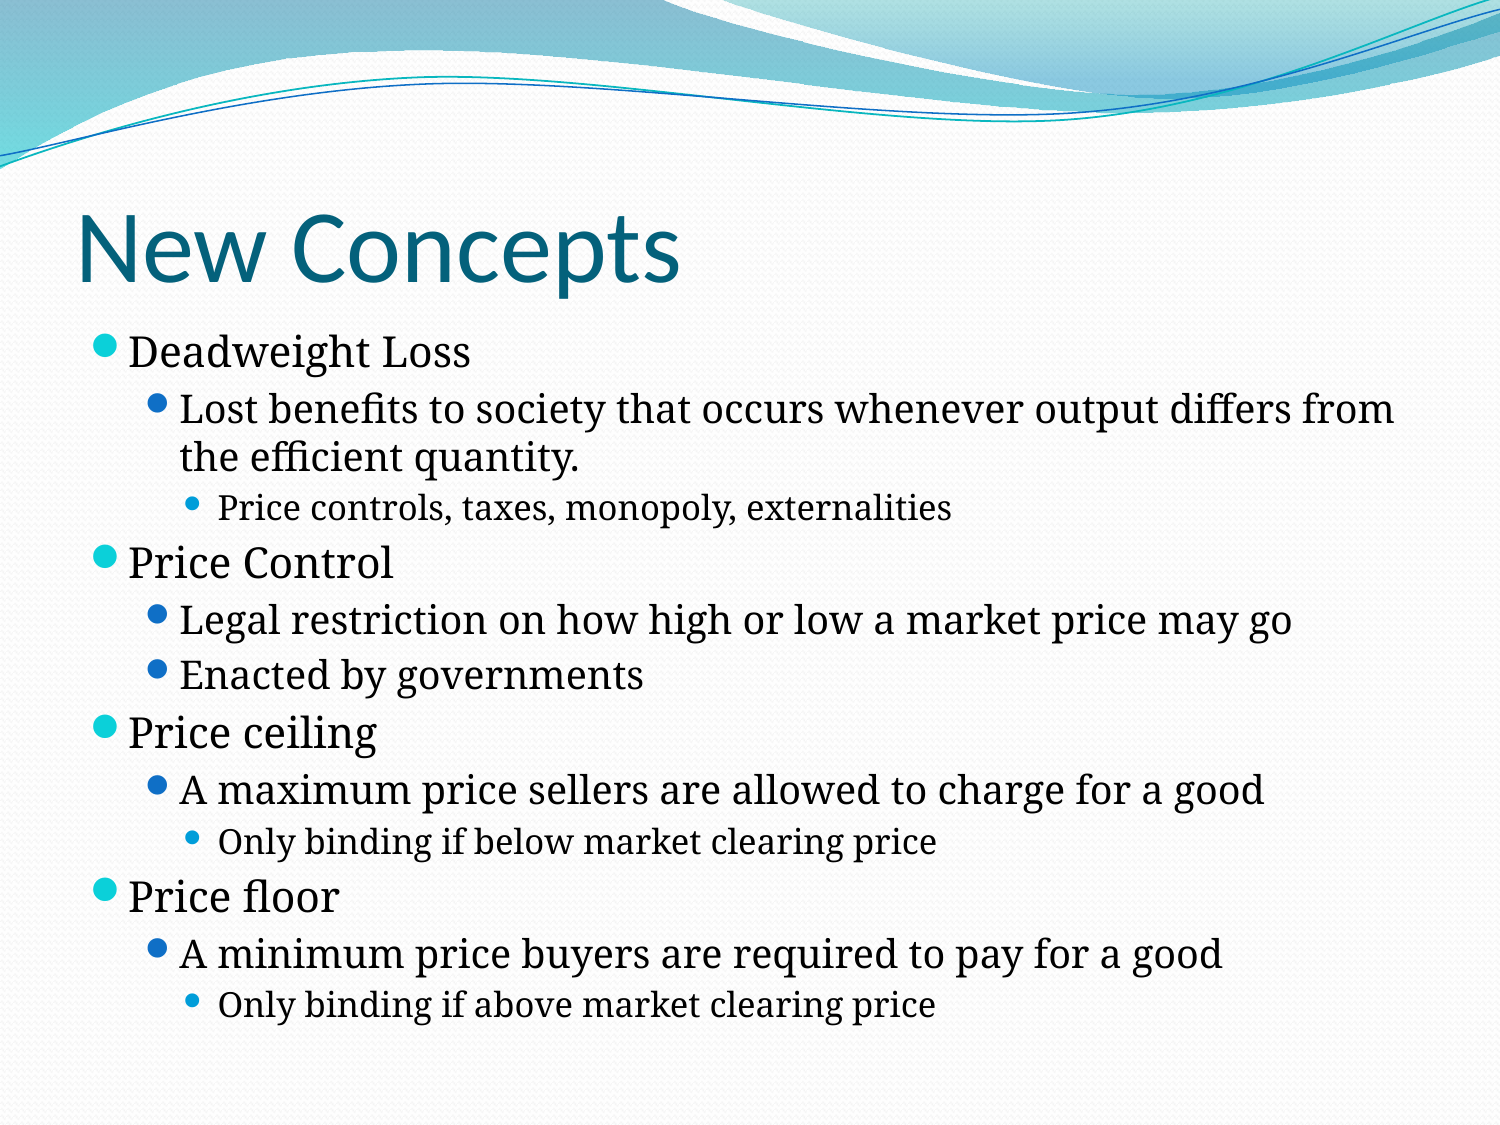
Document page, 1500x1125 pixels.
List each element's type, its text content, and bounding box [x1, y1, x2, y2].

list Deadweight Loss Lost benefits to society that occurs whenever output differs from the efficient quantity. Price controls, taxes, monopoly, externalities Price Control Legal restriction on how high or low a market price may go Enacted by governments Price ceiling A maximum price sellers are allowed to charge for a good Only binding if below market clearing price Price floor A minimum price buyers are required to pay for a good Only binding if above market clearing price [75, 317, 1425, 1038]
title New Concepts [75, 115, 1425, 303]
